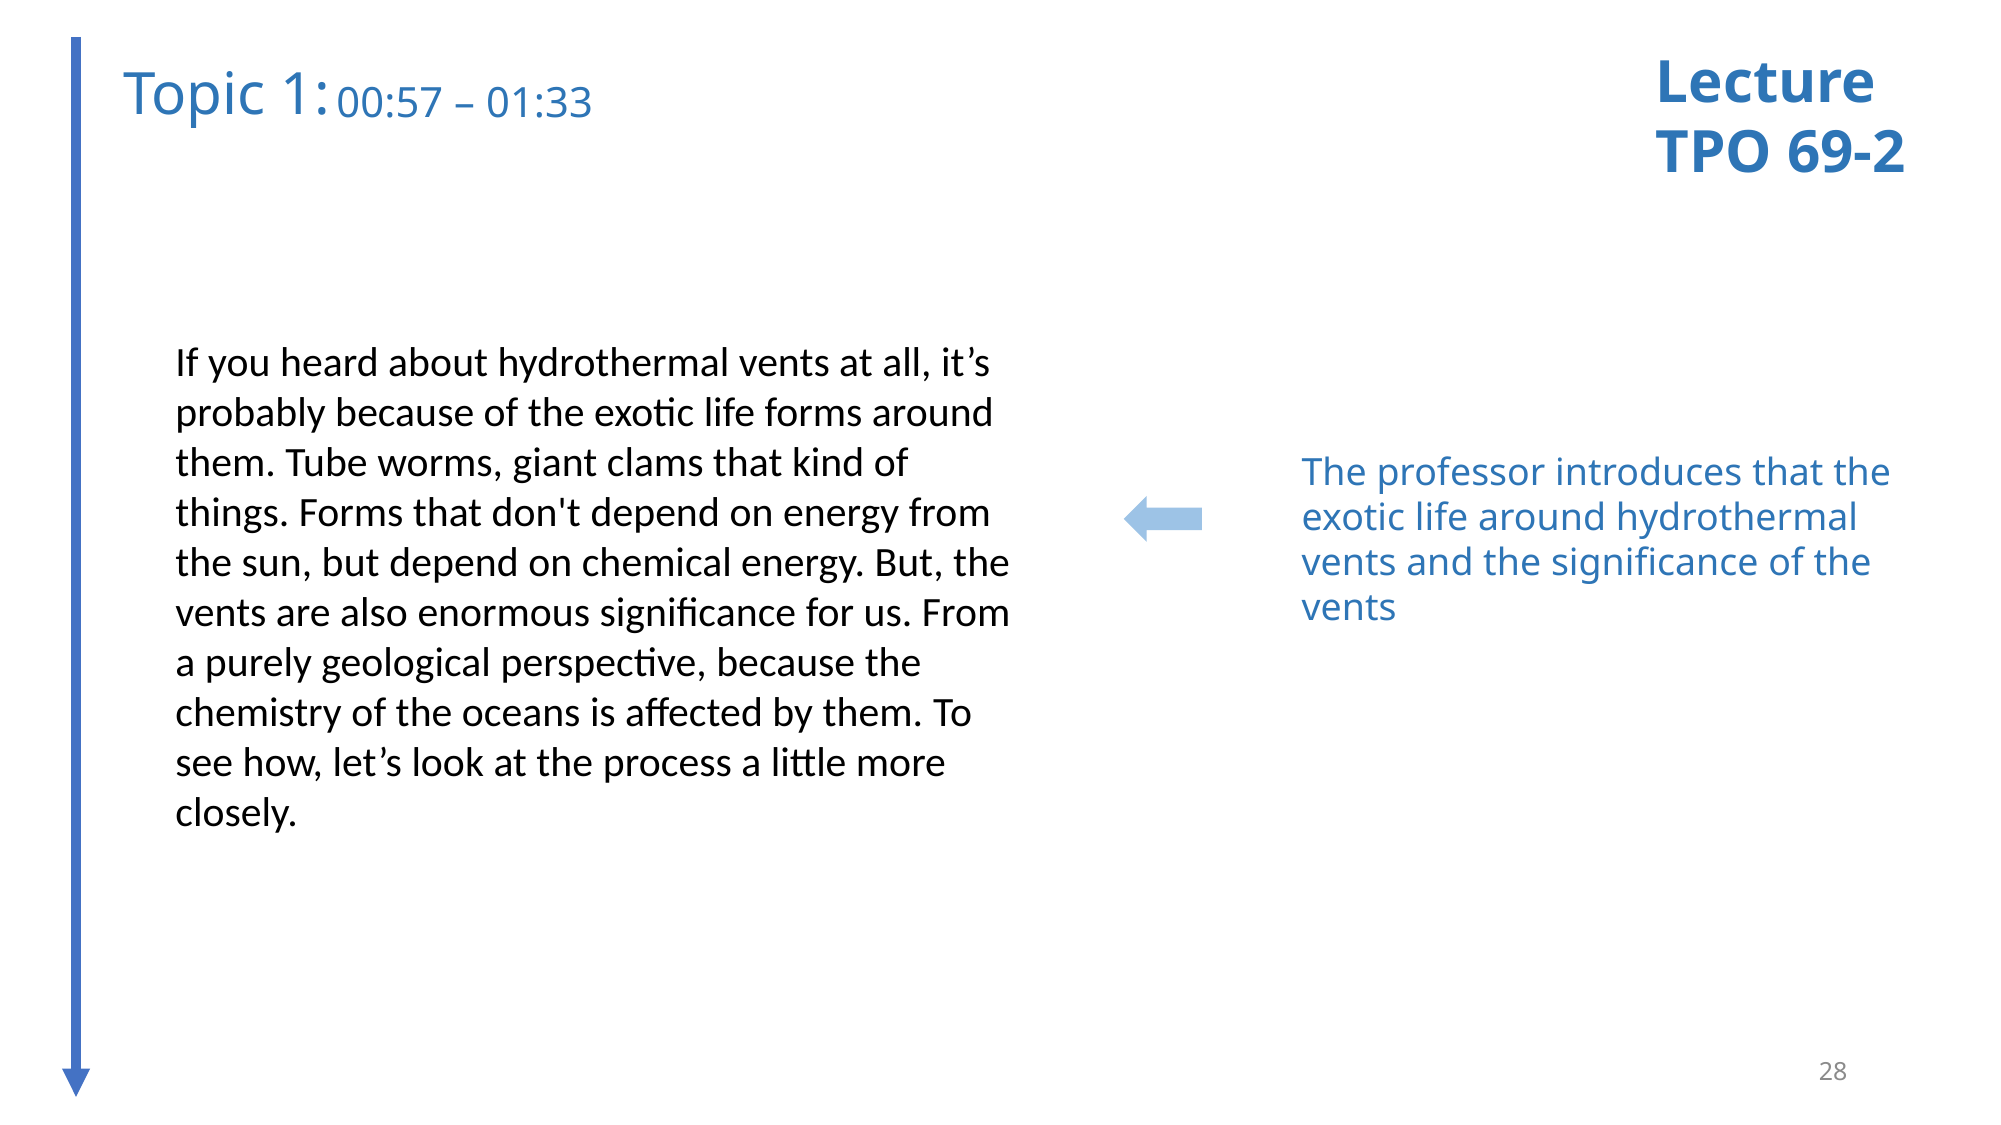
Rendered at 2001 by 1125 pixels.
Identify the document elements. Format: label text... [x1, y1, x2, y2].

slide_number 28 [1412, 1042, 1863, 1103]
text_box [1123, 495, 1202, 542]
text_box If you heard about hydrothermal vents at all, it’s probably because of the exotic life forms around them. Tube worms, giant clams that kind of things. Forms that don't depend on energy from the sun, but depend on chemical energy. But, the vents are also enormous significance for us. From a purely geological perspective, because the chemistry of the oceans is affected by them. To see how, let’s look at the process a little more closely. [160, 327, 1040, 843]
text_box Lecture TPO 69-2 [1640, 36, 1921, 192]
text_box 00:57 – 01:33 [321, 68, 609, 134]
text_box The professor introduces that the exotic life around hydrothermal vents and the significance of the vents [1286, 440, 1968, 636]
text_box Topic 1: [108, 48, 345, 134]
